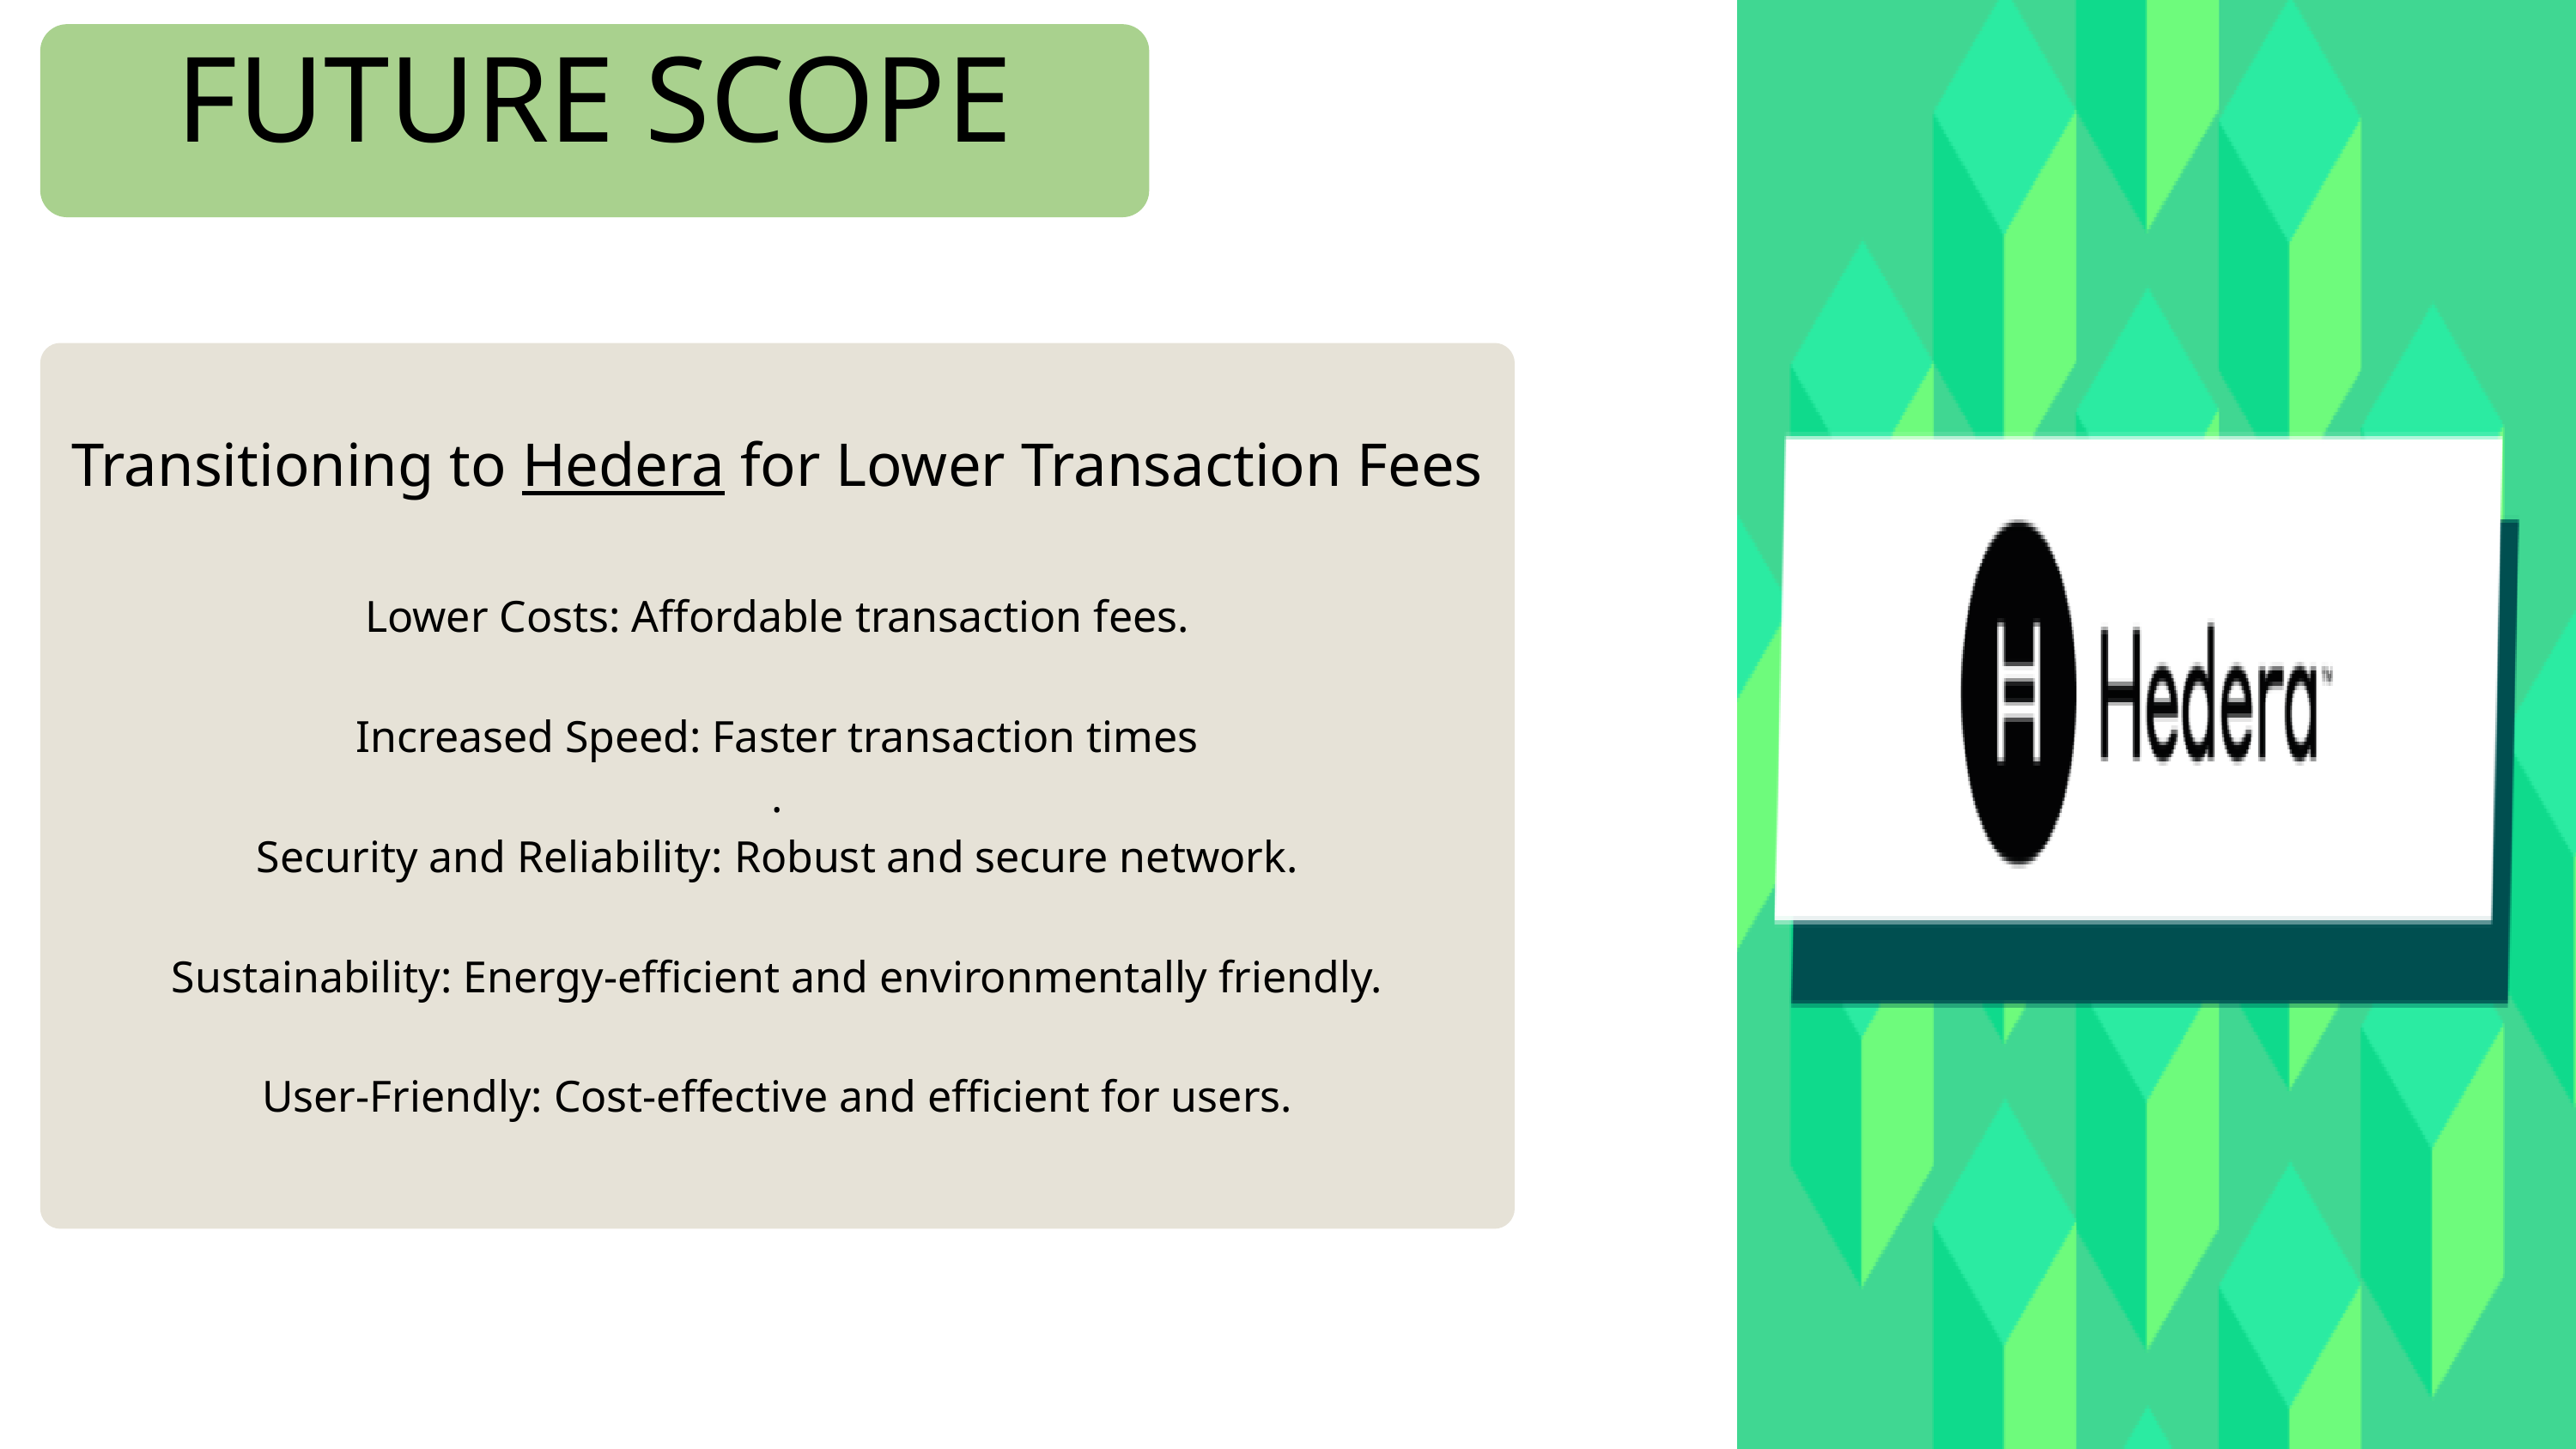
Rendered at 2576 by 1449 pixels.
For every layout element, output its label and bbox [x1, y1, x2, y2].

text_box [39, 23, 1150, 218]
text_box [39, 343, 1516, 1229]
text_box [1737, 0, 2576, 1449]
